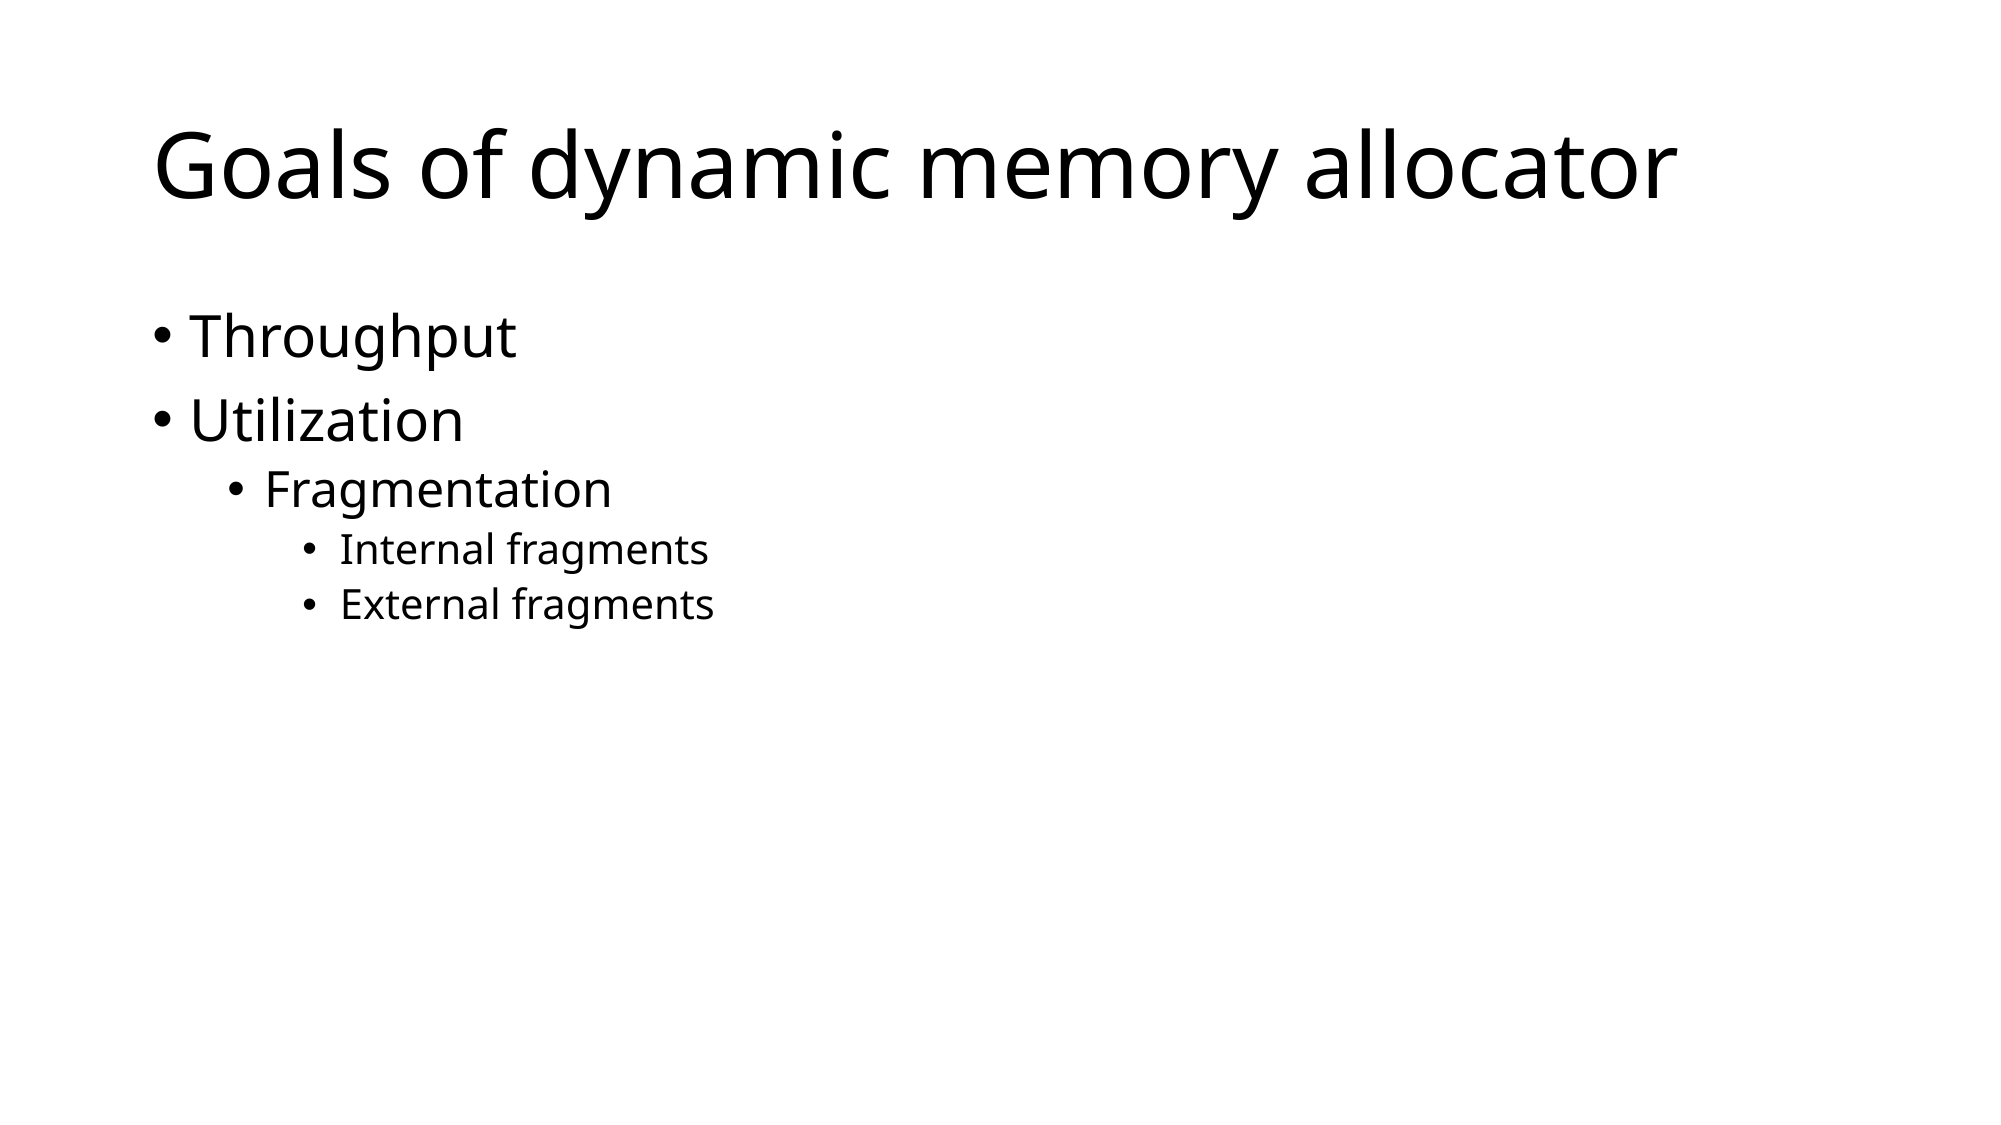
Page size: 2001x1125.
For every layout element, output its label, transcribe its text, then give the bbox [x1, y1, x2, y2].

title Goals of dynamic memory allocator [137, 59, 1863, 278]
list Throughput Utilization Fragmentation Internal fragments External fragments [137, 299, 1863, 1014]
